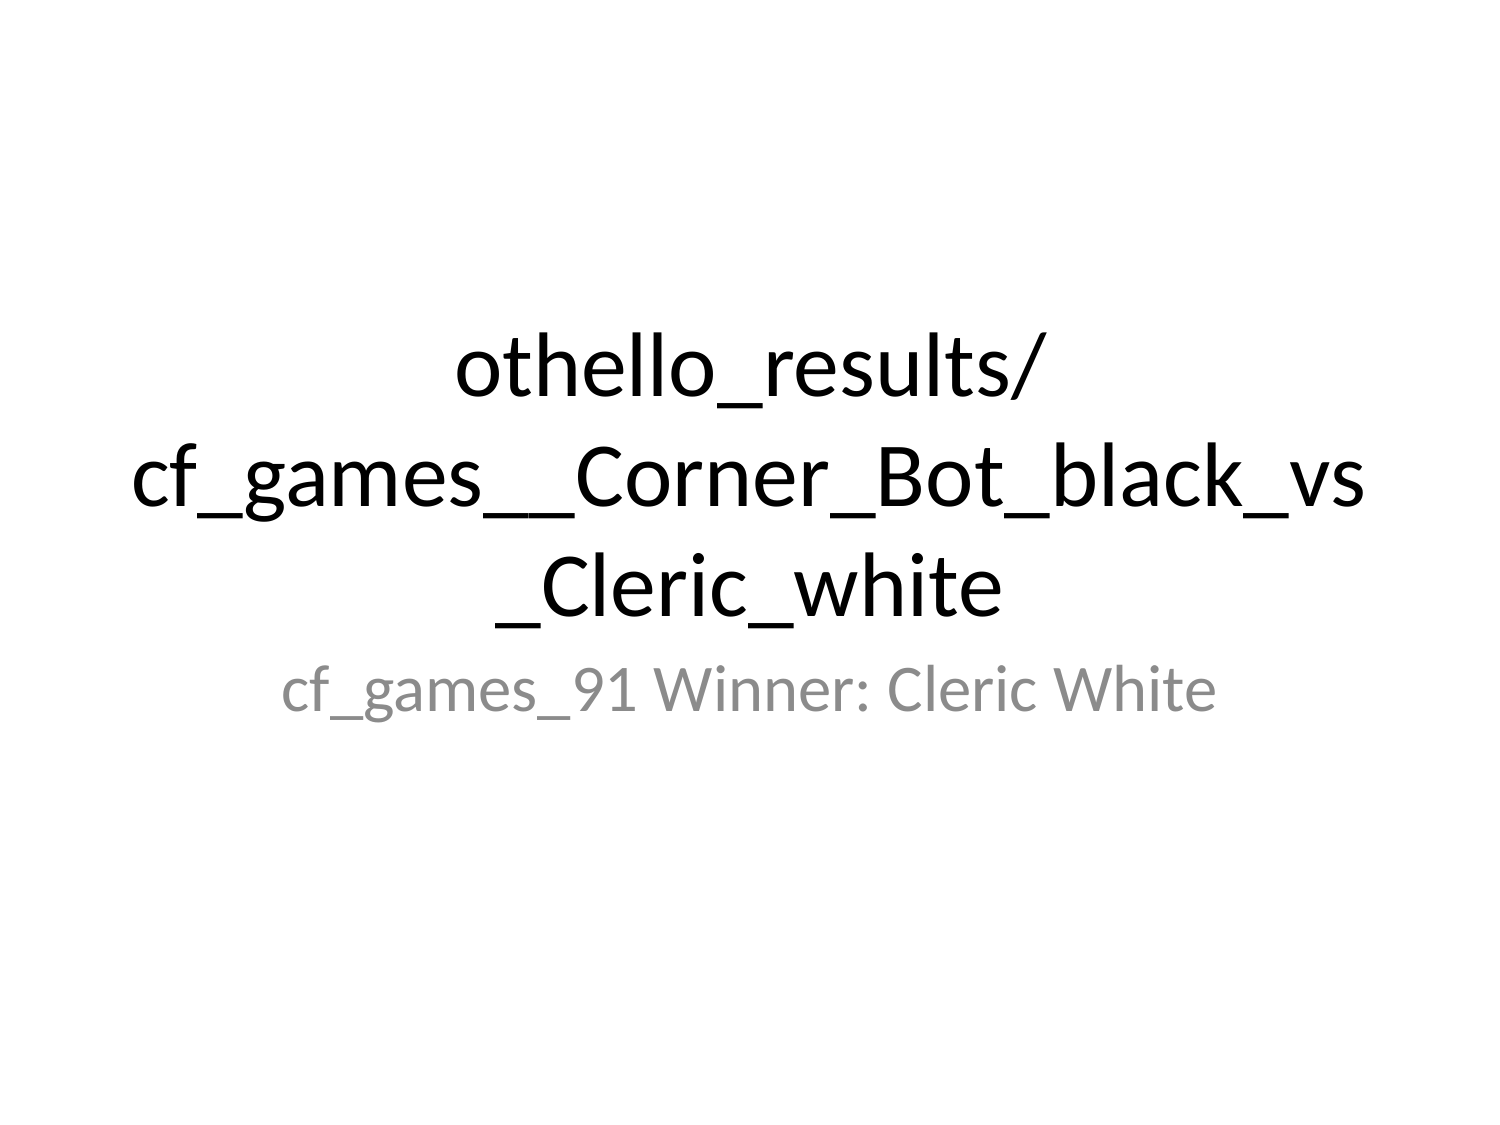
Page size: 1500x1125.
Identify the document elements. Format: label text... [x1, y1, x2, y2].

subtitle cf_games_91 Winner: Cleric White [225, 637, 1275, 925]
title othello_results/cf_games__Corner_Bot_black_vs_Cleric_white [112, 349, 1388, 591]
